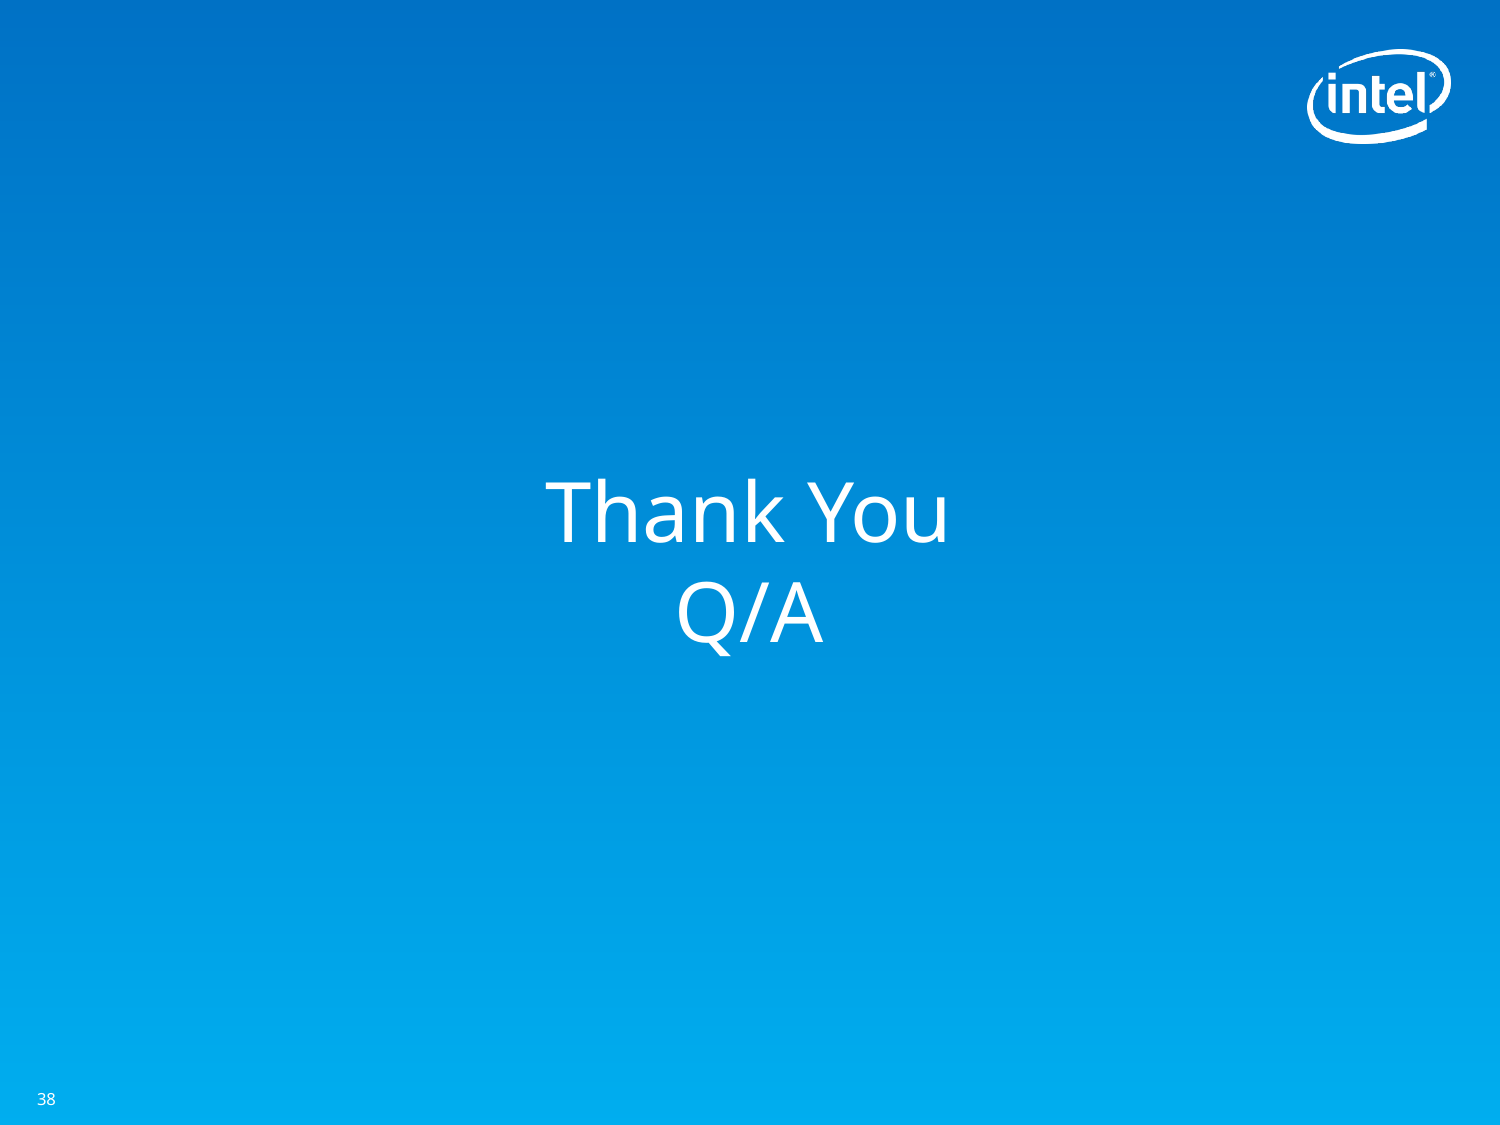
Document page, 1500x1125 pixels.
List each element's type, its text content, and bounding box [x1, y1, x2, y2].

picture [1307, 49, 1451, 144]
slide_number 38 [12, 1074, 81, 1125]
title Thank You Q/A [217, 447, 1281, 672]
